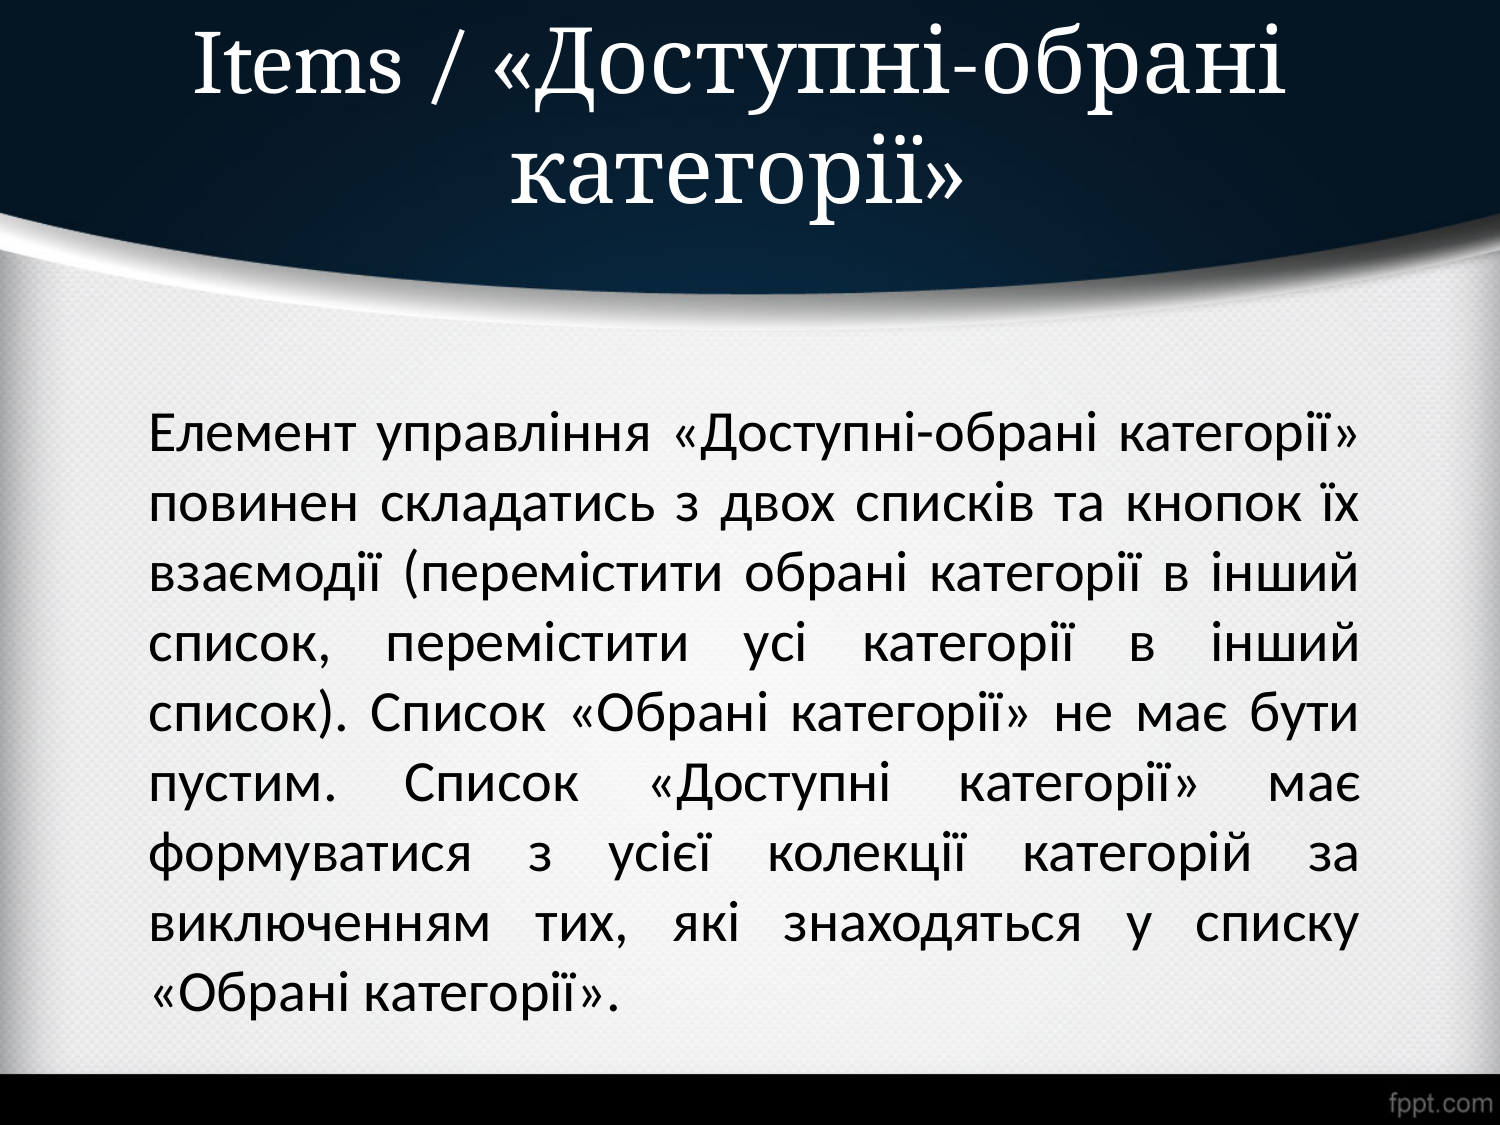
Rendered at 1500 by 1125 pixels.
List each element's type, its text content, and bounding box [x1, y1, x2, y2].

list Елемент управління «Доступні-обрані категорії» повинен складатись з двох списків та кнопок їх взаємодії (перемістити обрані категорії в інший список, перемістити усі категорії в інший список). Список «Обрані категорії» не має бути пустим. Список «Доступні категорії» має формуватися з усієї колекції категорій за виключенням тих, які знаходяться у списку «Обрані категорії». [123, 385, 1376, 1047]
title Items / «Доступні-обрані категорії» [64, 31, 1415, 192]
picture [0, 0, 1500, 1125]
